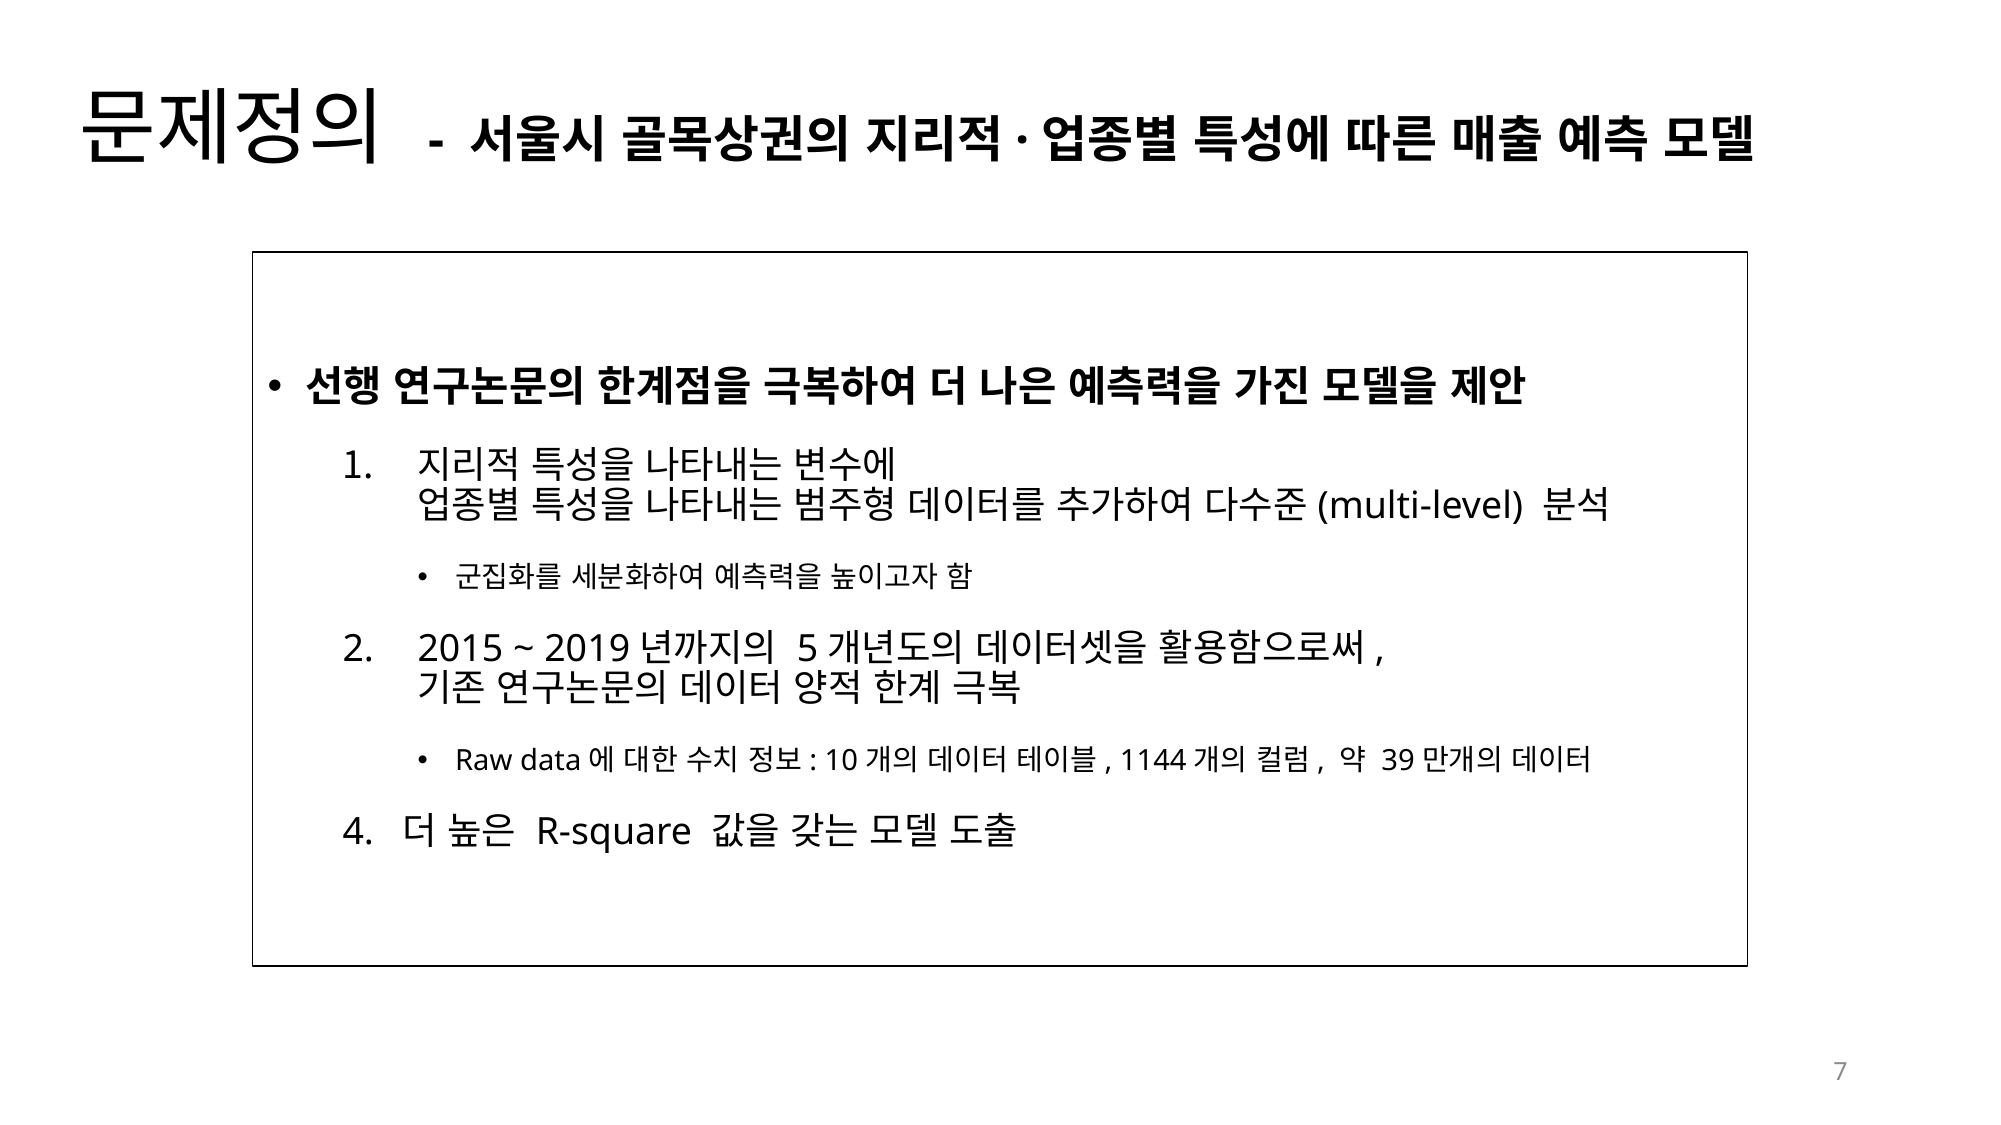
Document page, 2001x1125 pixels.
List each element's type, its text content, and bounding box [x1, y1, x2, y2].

list 선행 연구논문의 한계점을 극복하여 더 나은 예측력을 가진 모델을 제안 지리적 특성을 나타내는 변수에 업종별 특성을 나타내는 범주형 데이터를 추가하여 다수준(multi-level) 분석 군집화를 세분화하여 예측력을 높이고자 함 2015 ~ 2019년까지의 5개년도의 데이터셋을 활용함으로써, 기존 연구논문의 데이터 양적 한계 극복 Raw data에 대한 수치 정보: 10개의 데이터 테이블, 1144개의 컬럼, 약 39만개의 데이터 4. 더 높은 R-square 값을 갖는 모델 도출 [252, 252, 1748, 966]
text_box 문제정의 - 서울시 골목상권의 지리적·업종별 특성에 따른 매출 예측 모델 [64, 22, 2000, 240]
slide_number 7 [1412, 1042, 1863, 1103]
